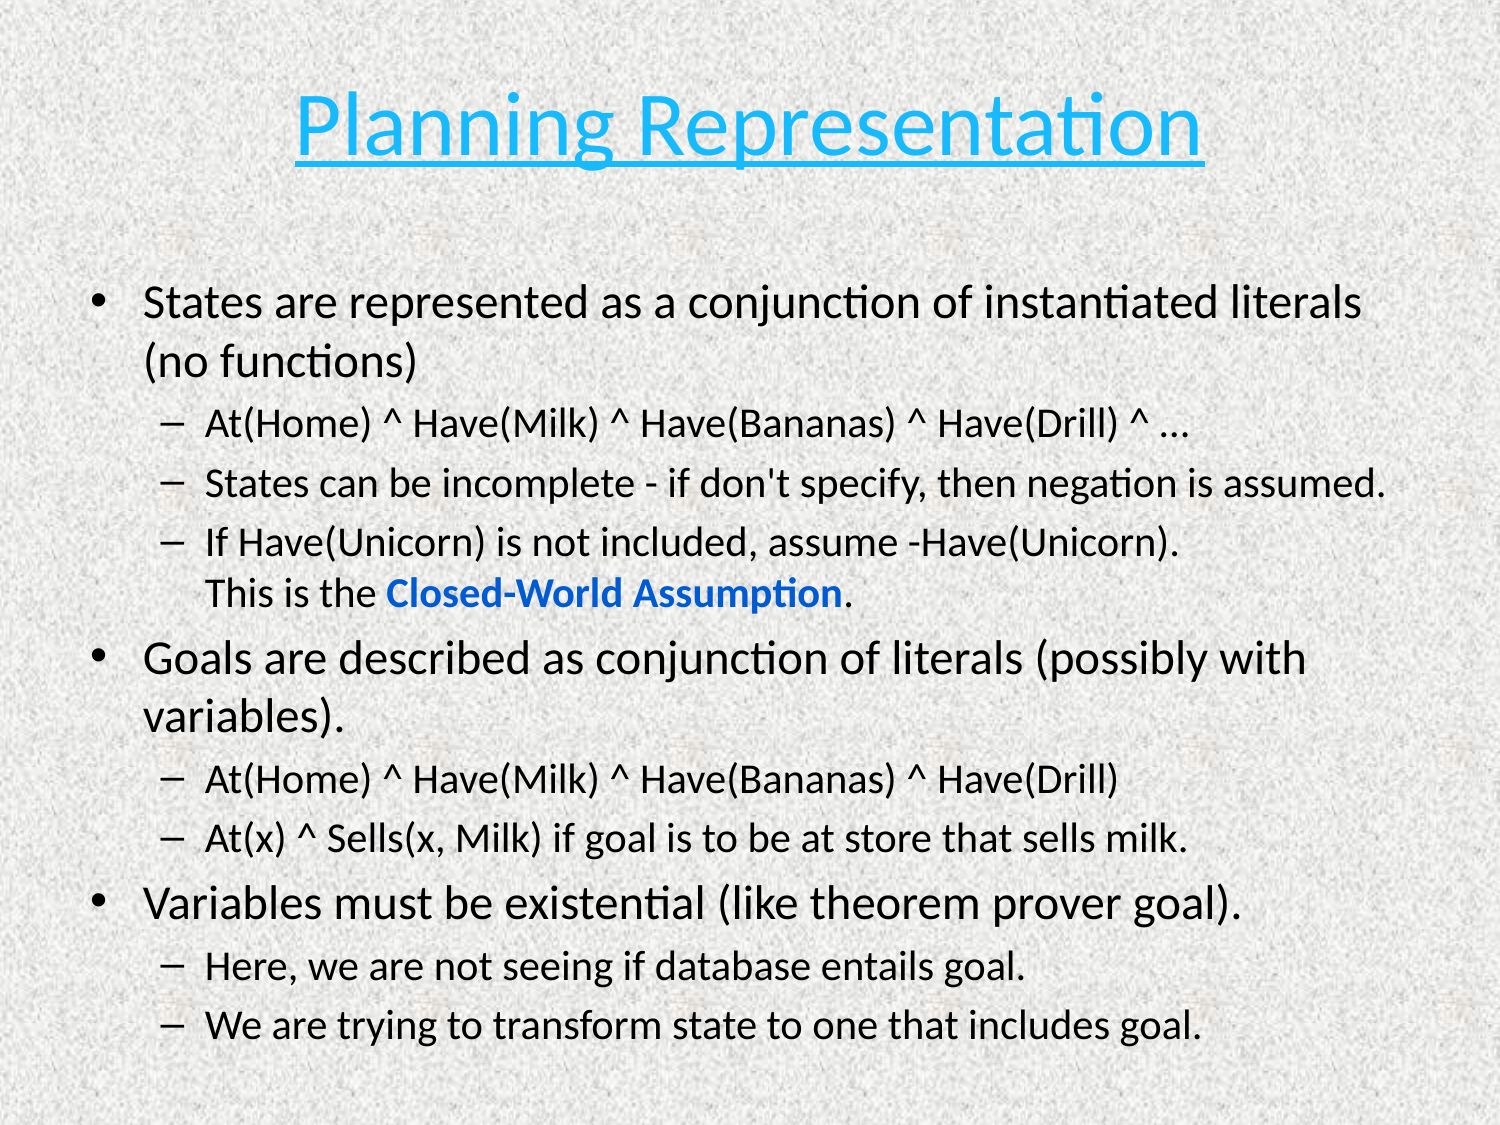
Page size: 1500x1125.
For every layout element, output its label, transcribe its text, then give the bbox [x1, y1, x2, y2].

picture [0, 0, 1500, 1125]
title Planning Representation [75, 24, 1425, 213]
list States are represented as a conjunction of instantiated literals (no functions) At(Home) ^ Have(Milk) ^ Have(Bananas) ^ Have(Drill) ^ … States can be incomplete - if don't specify, then negation is assumed. If Have(Unicorn) is not included, assume -Have(Unicorn). This is the Closed-World Assumption. Goals are described as conjunction of literals (possibly with variables). At(Home) ^ Have(Milk) ^ Have(Bananas) ^ Have(Drill) At(x) ^ Sells(x, Milk) if goal is to be at store that sells milk. Variables must be existential (like theorem prover goal). Here, we are not seeing if database entails goal. We are trying to transform state to one that includes goal. [75, 262, 1425, 1075]
